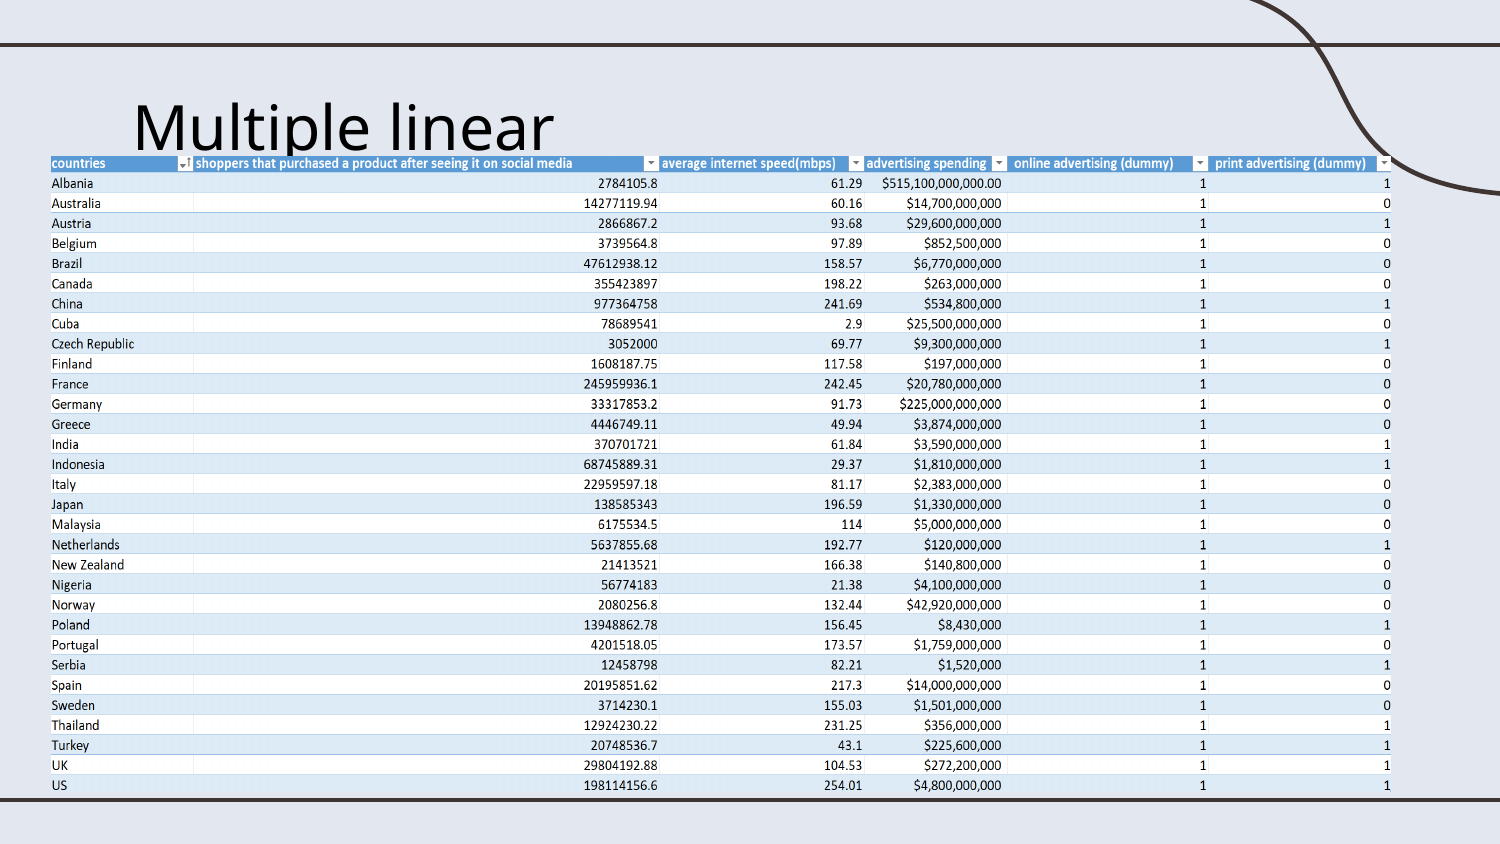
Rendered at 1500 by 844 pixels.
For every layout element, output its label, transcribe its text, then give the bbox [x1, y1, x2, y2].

picture [50, 156, 1391, 792]
title Multiple linear regression [116, 72, 890, 155]
